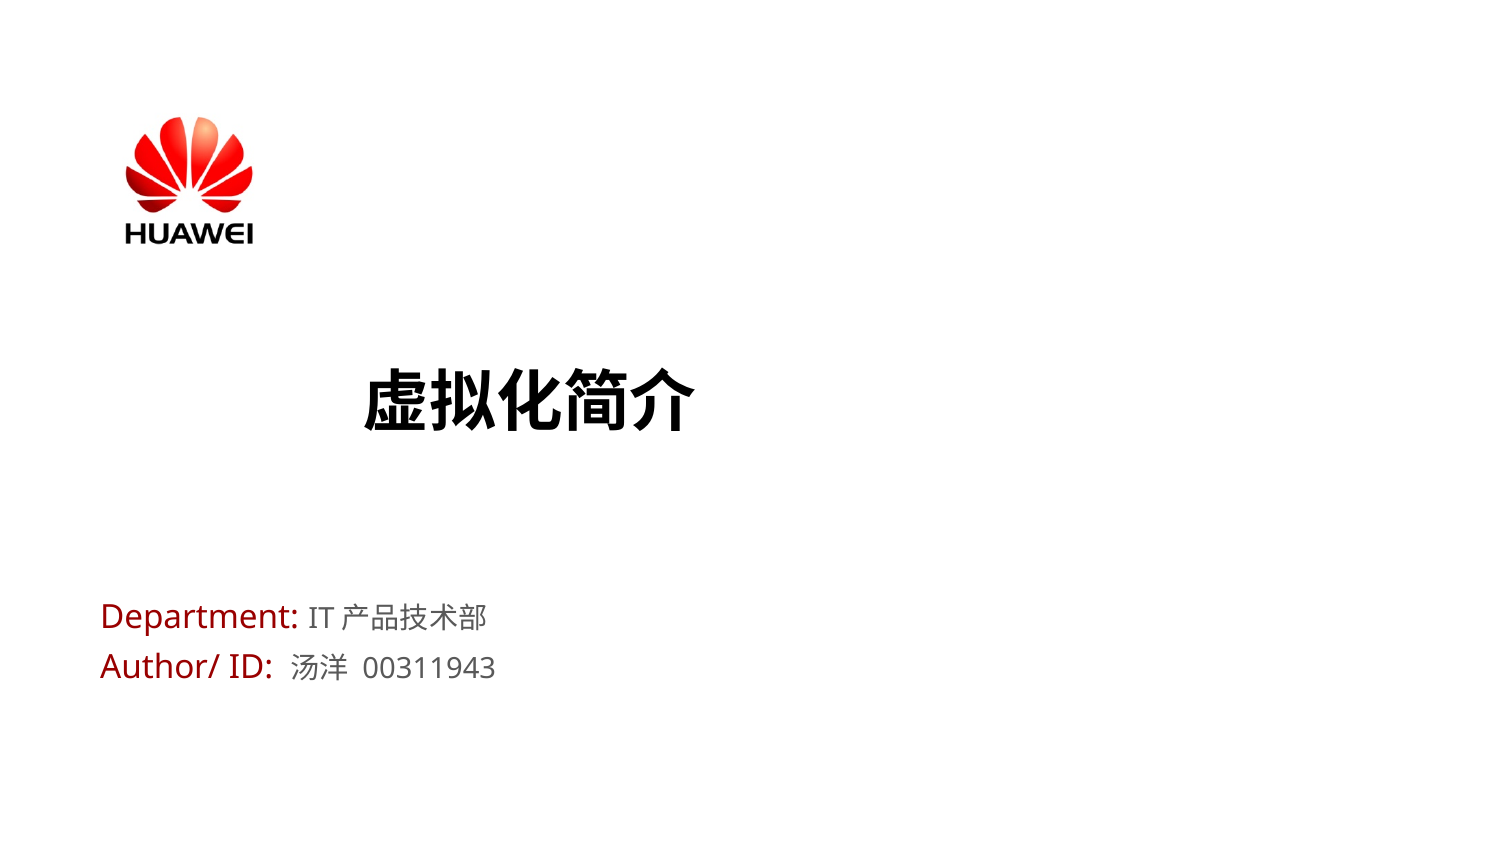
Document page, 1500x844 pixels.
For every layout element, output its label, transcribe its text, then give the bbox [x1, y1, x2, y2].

picture [100, 91, 278, 269]
text_box 虚拟化简介 [76, 351, 998, 447]
text_box Department: IT产品技术部 Author/ ID: 汤洋 00311943 [100, 578, 1069, 693]
